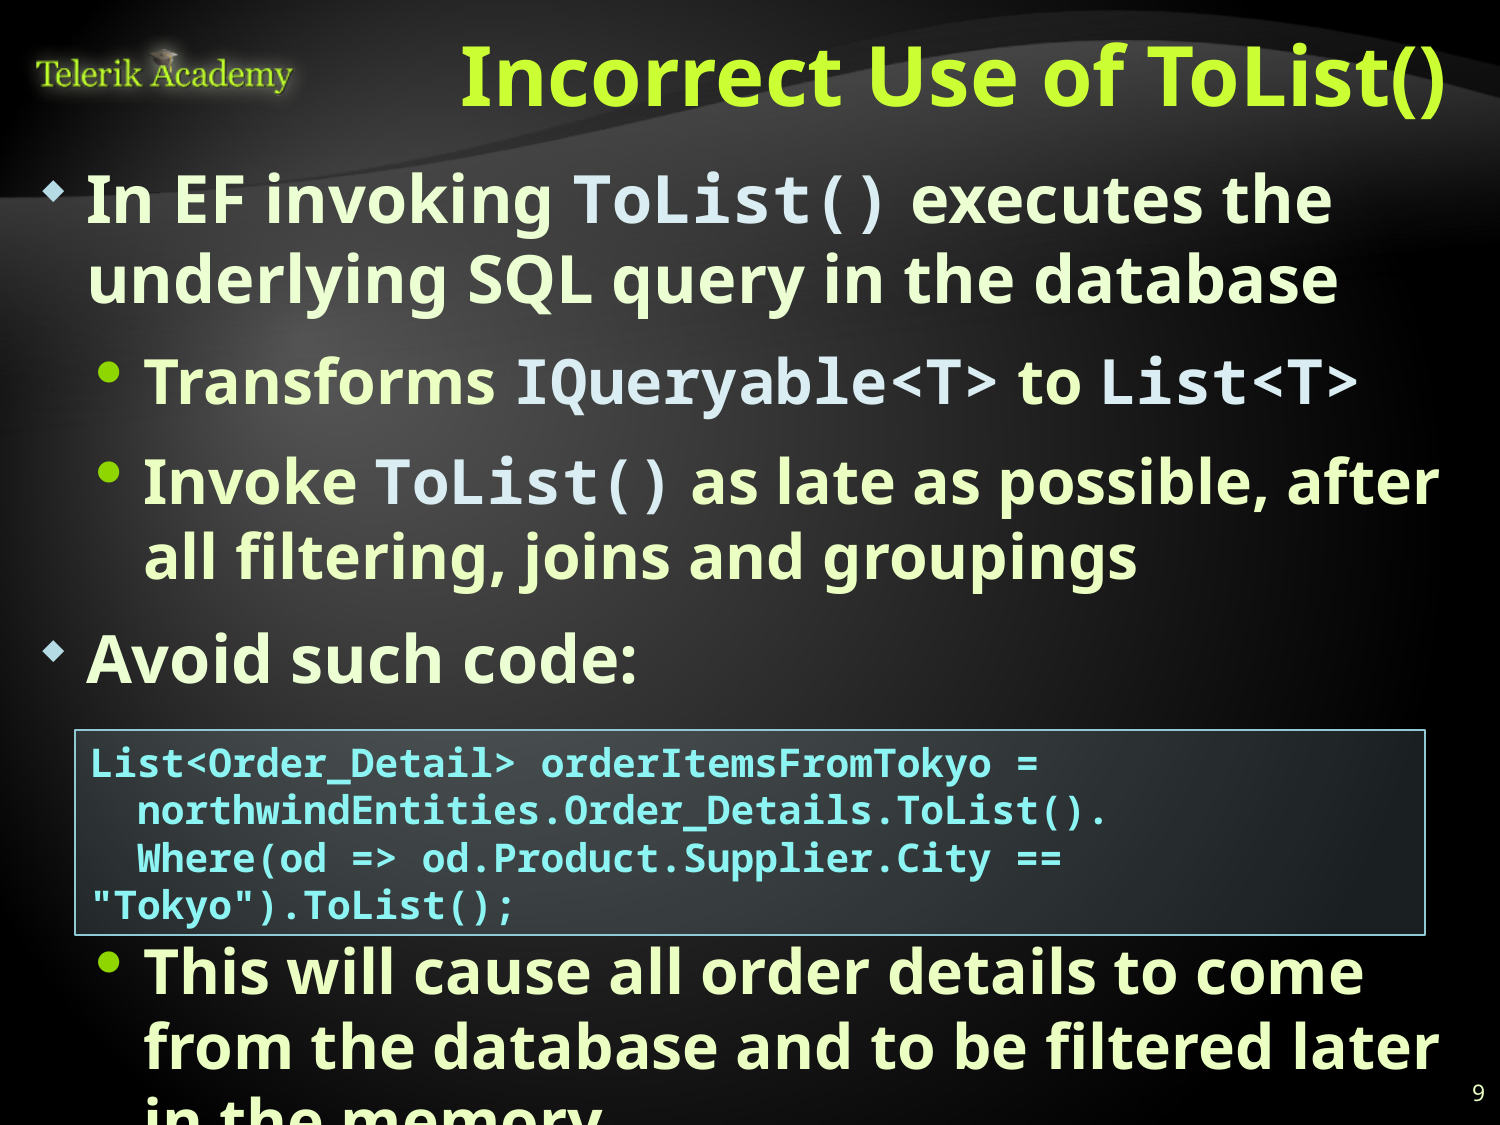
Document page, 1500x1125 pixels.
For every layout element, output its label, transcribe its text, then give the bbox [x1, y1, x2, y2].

picture [0, 0, 1500, 1125]
title Incorrect Use of ToList() [300, 12, 1463, 149]
slide_number 9 [1425, 1074, 1500, 1113]
text_box List<Order_Detail> orderItemsFromTokyo = northwindEntities.Order_Details.ToList(). Where(od => od.Product.Supplier.City == "Tokyo").ToList(); [74, 730, 1425, 935]
list In EF invoking ToList() executes the underlying SQL query in the database Transforms IQueryable<T> to List<T> Invoke ToList() as late as possible, after all filtering, joins and groupings Avoid such code: This will cause all order details to come from the database and to be filtered later in the memory [24, 149, 1475, 1088]
picture [24, 37, 300, 108]
